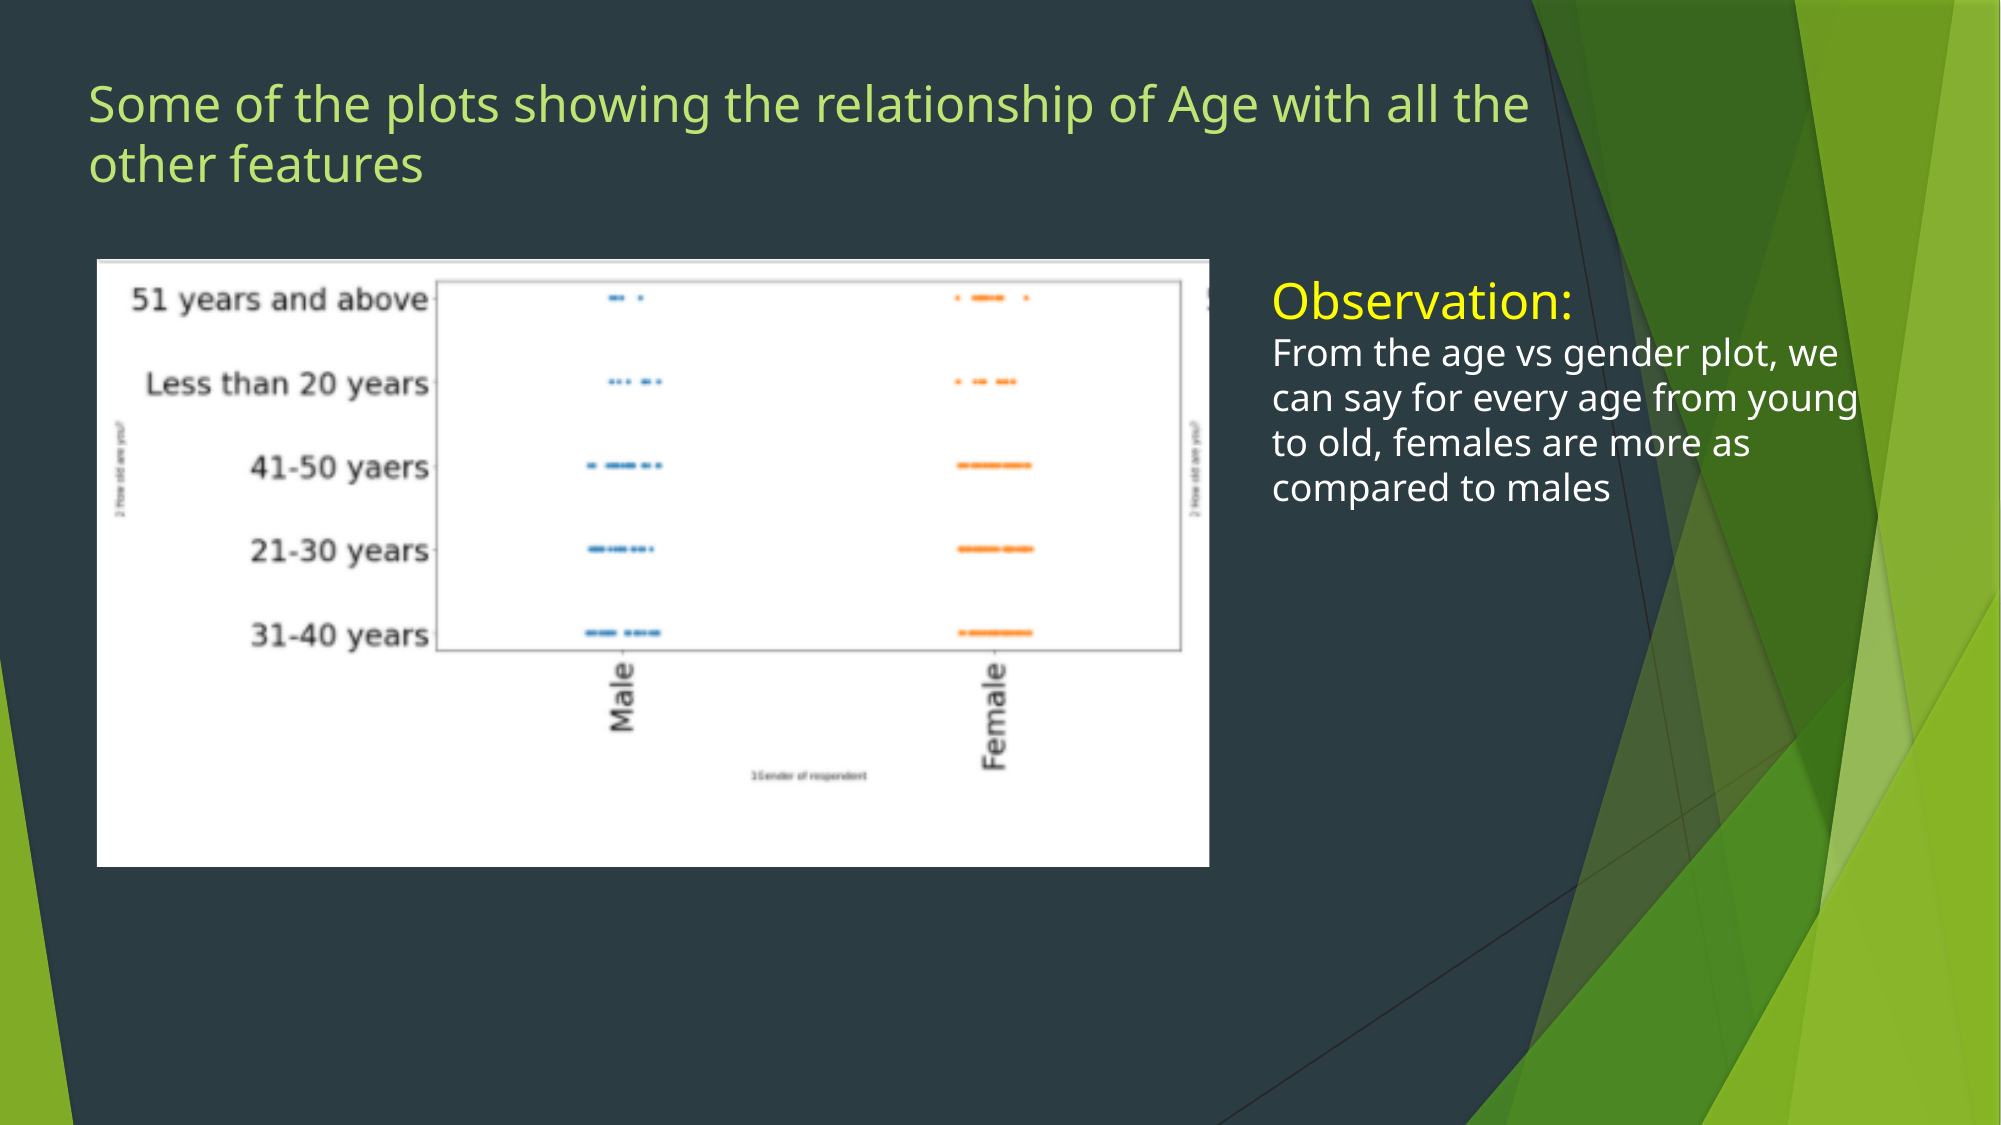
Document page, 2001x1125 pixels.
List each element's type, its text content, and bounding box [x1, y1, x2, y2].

text_box Some of the plots showing the relationship of Age with all the other features [73, 65, 1676, 201]
text_box Observation: From the age vs gender plot, we can say for every age from young to old, females are more as compared to males [1257, 261, 1885, 517]
picture [96, 258, 1210, 867]
